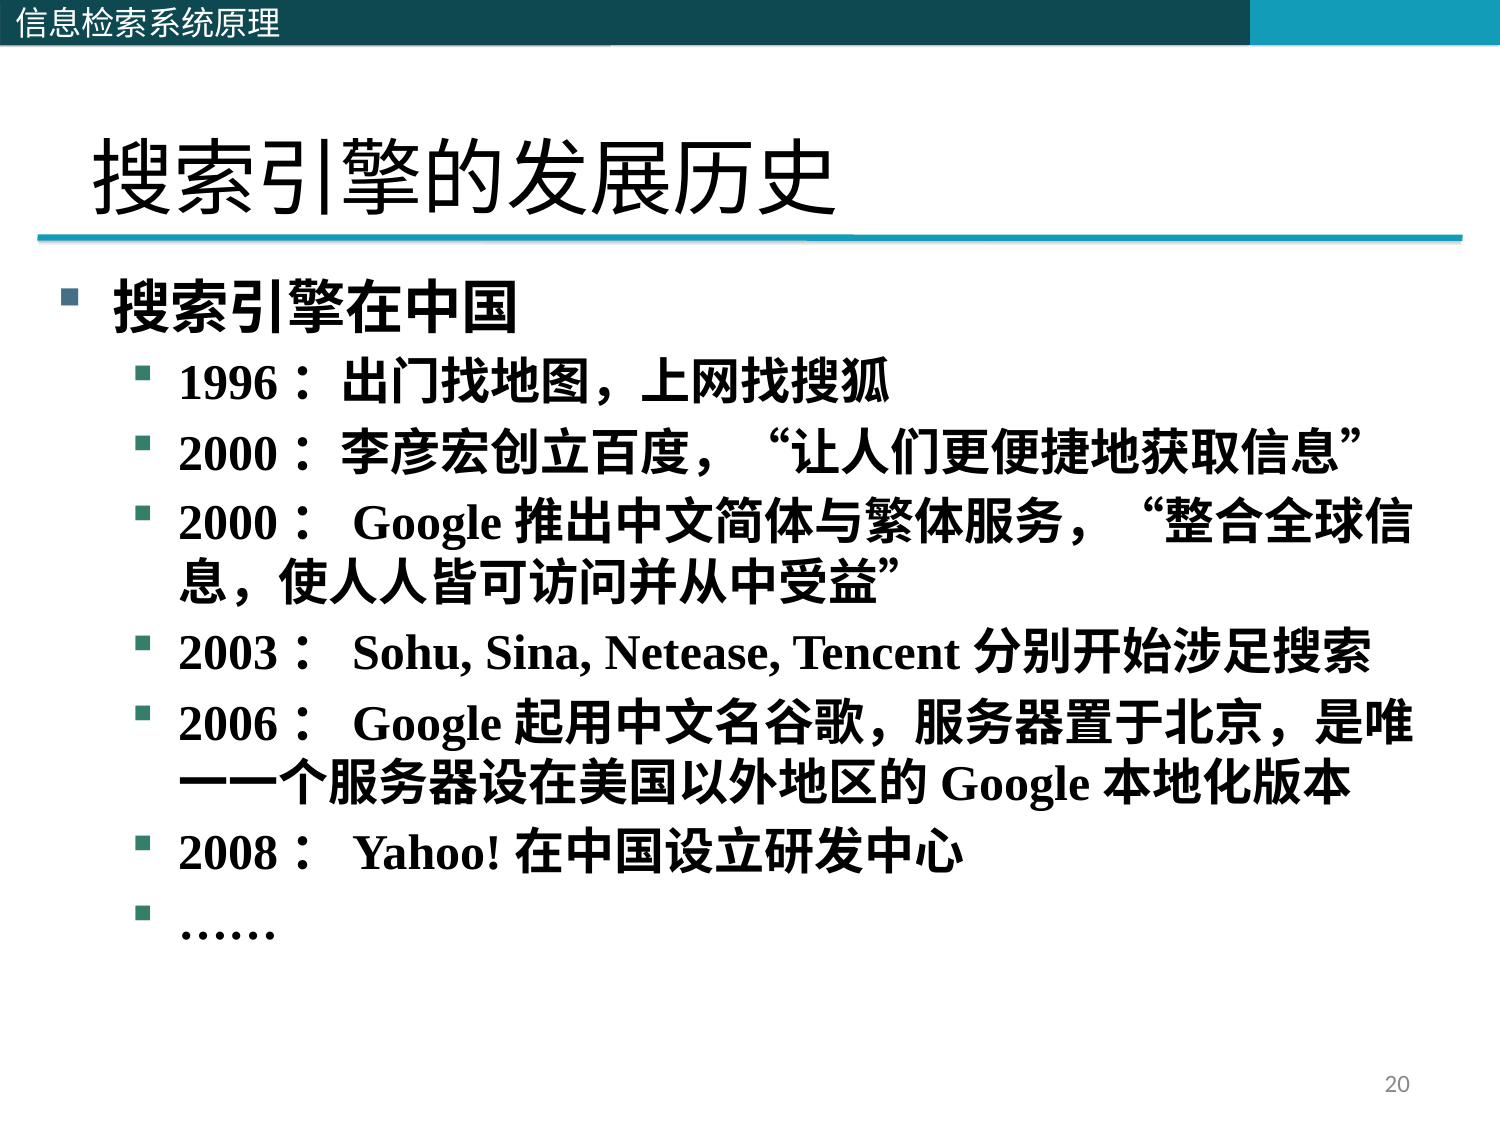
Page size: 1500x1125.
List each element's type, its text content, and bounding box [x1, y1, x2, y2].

list 搜索引擎在中国 1996：出门找地图，上网找搜狐 2000：李彦宏创立百度，“让人们更便捷地获取信息” 2000：Google推出中文简体与繁体服务，“整合全球信息，使人人皆可访问并从中受益” 2003：Sohu, Sina, Netease, Tencent分别开始涉足搜索 2006：Google起用中文名谷歌，服务器置于北京，是唯一一个服务器设在美国以外地区的Google本地化版本 2008：Yahoo!在中国设立研发中心 …… [41, 262, 1471, 1075]
slide_number 20 [1074, 1062, 1425, 1103]
title 搜索引擎的发展历史 [75, 45, 1425, 233]
